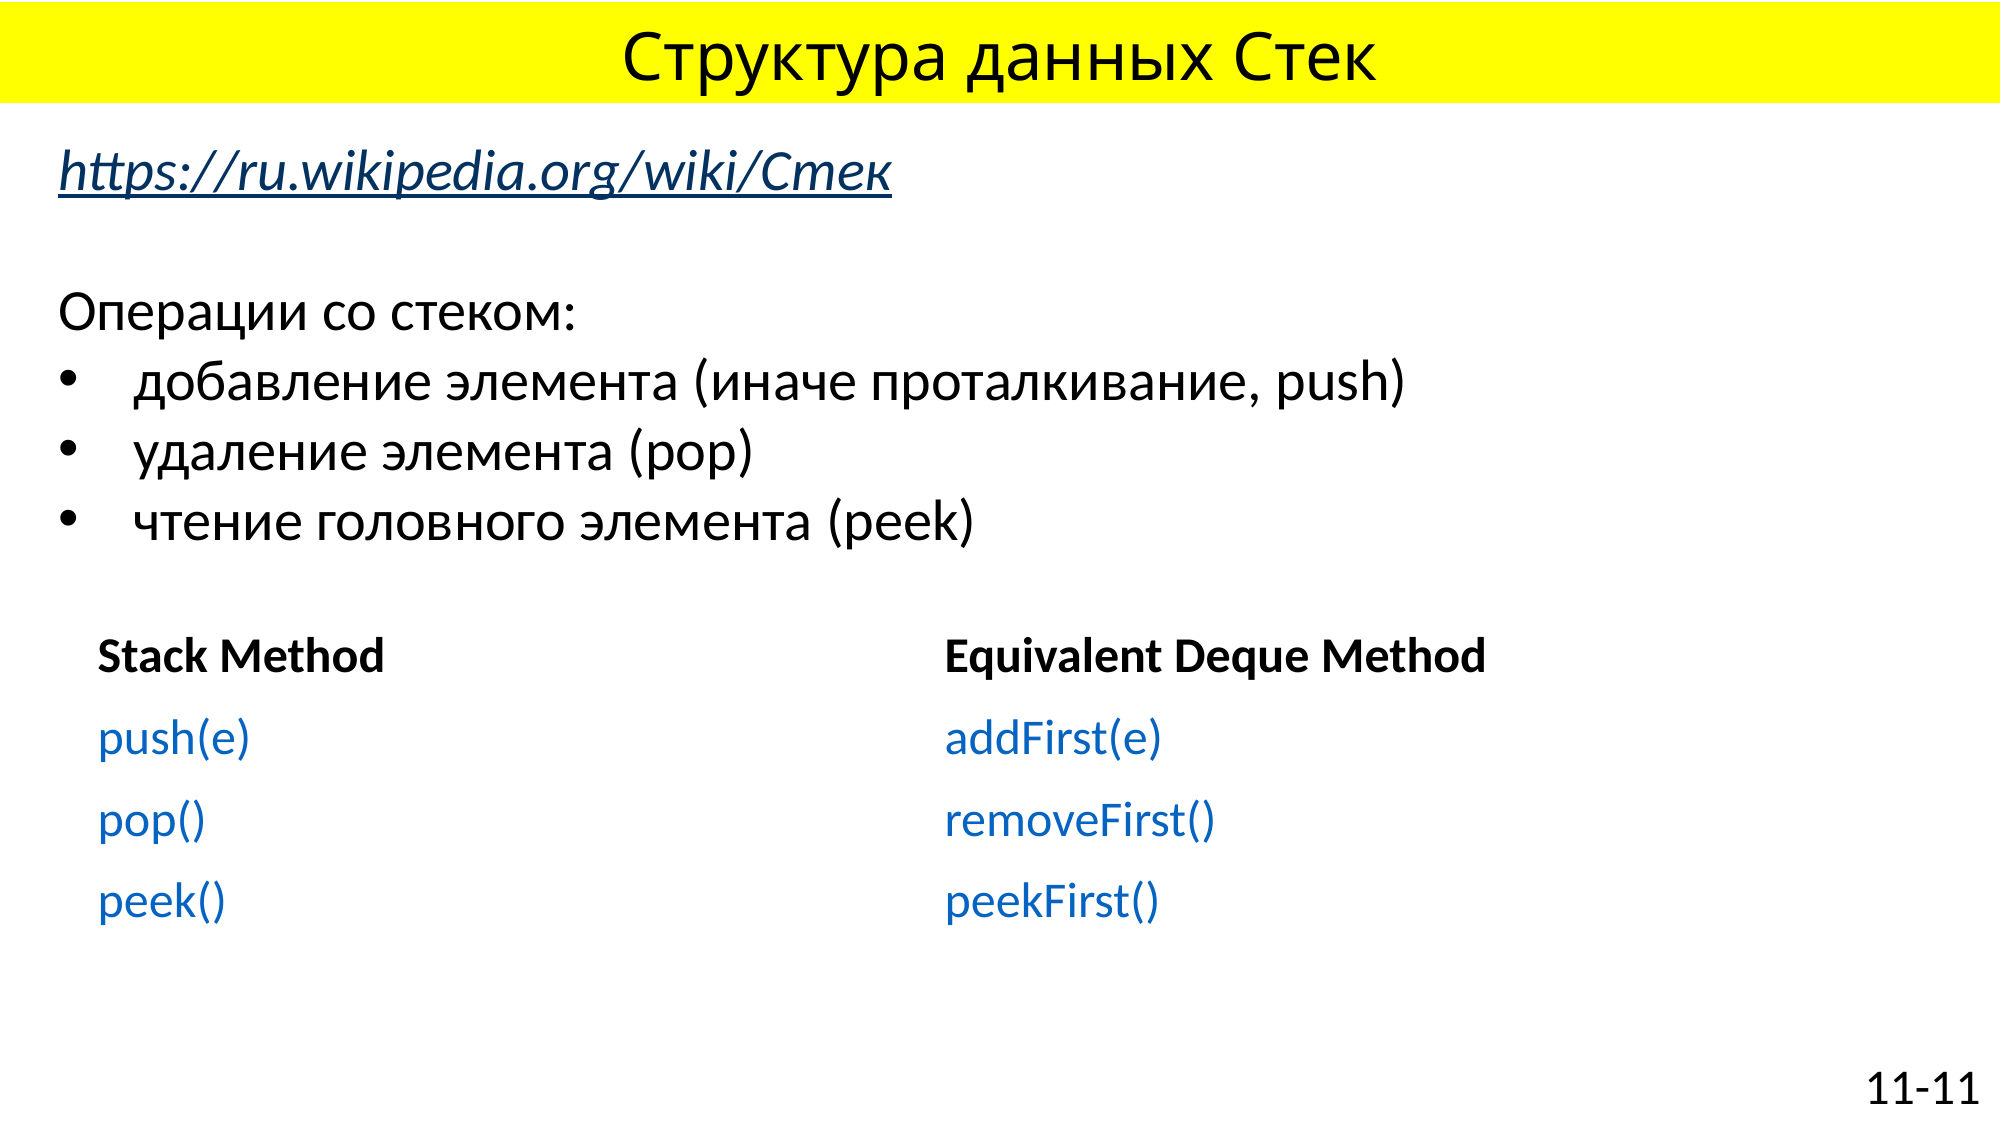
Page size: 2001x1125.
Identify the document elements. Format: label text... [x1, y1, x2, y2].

table_cell removeFirst() [935, 783, 1782, 864]
table_cell peek() [88, 864, 935, 946]
table_cell push(e) [88, 701, 935, 783]
text_box https://ru.wikipedia.org/wiki/Стек Операции со стеком: добавление элемента (иначе проталкивание, push) удаление элемента (pop) чтение головного элемента (peek) [43, 124, 1950, 560]
title Структура данных Стек [0, 2, 2000, 103]
text_box 11-11 [1729, 1047, 1996, 1123]
table_header Stack Method [88, 619, 935, 701]
table_cell pop() [88, 783, 935, 864]
table_header Equivalent Deque Method [935, 619, 1782, 701]
table_cell peekFirst() [935, 864, 1782, 946]
table_cell addFirst(e) [935, 701, 1782, 783]
